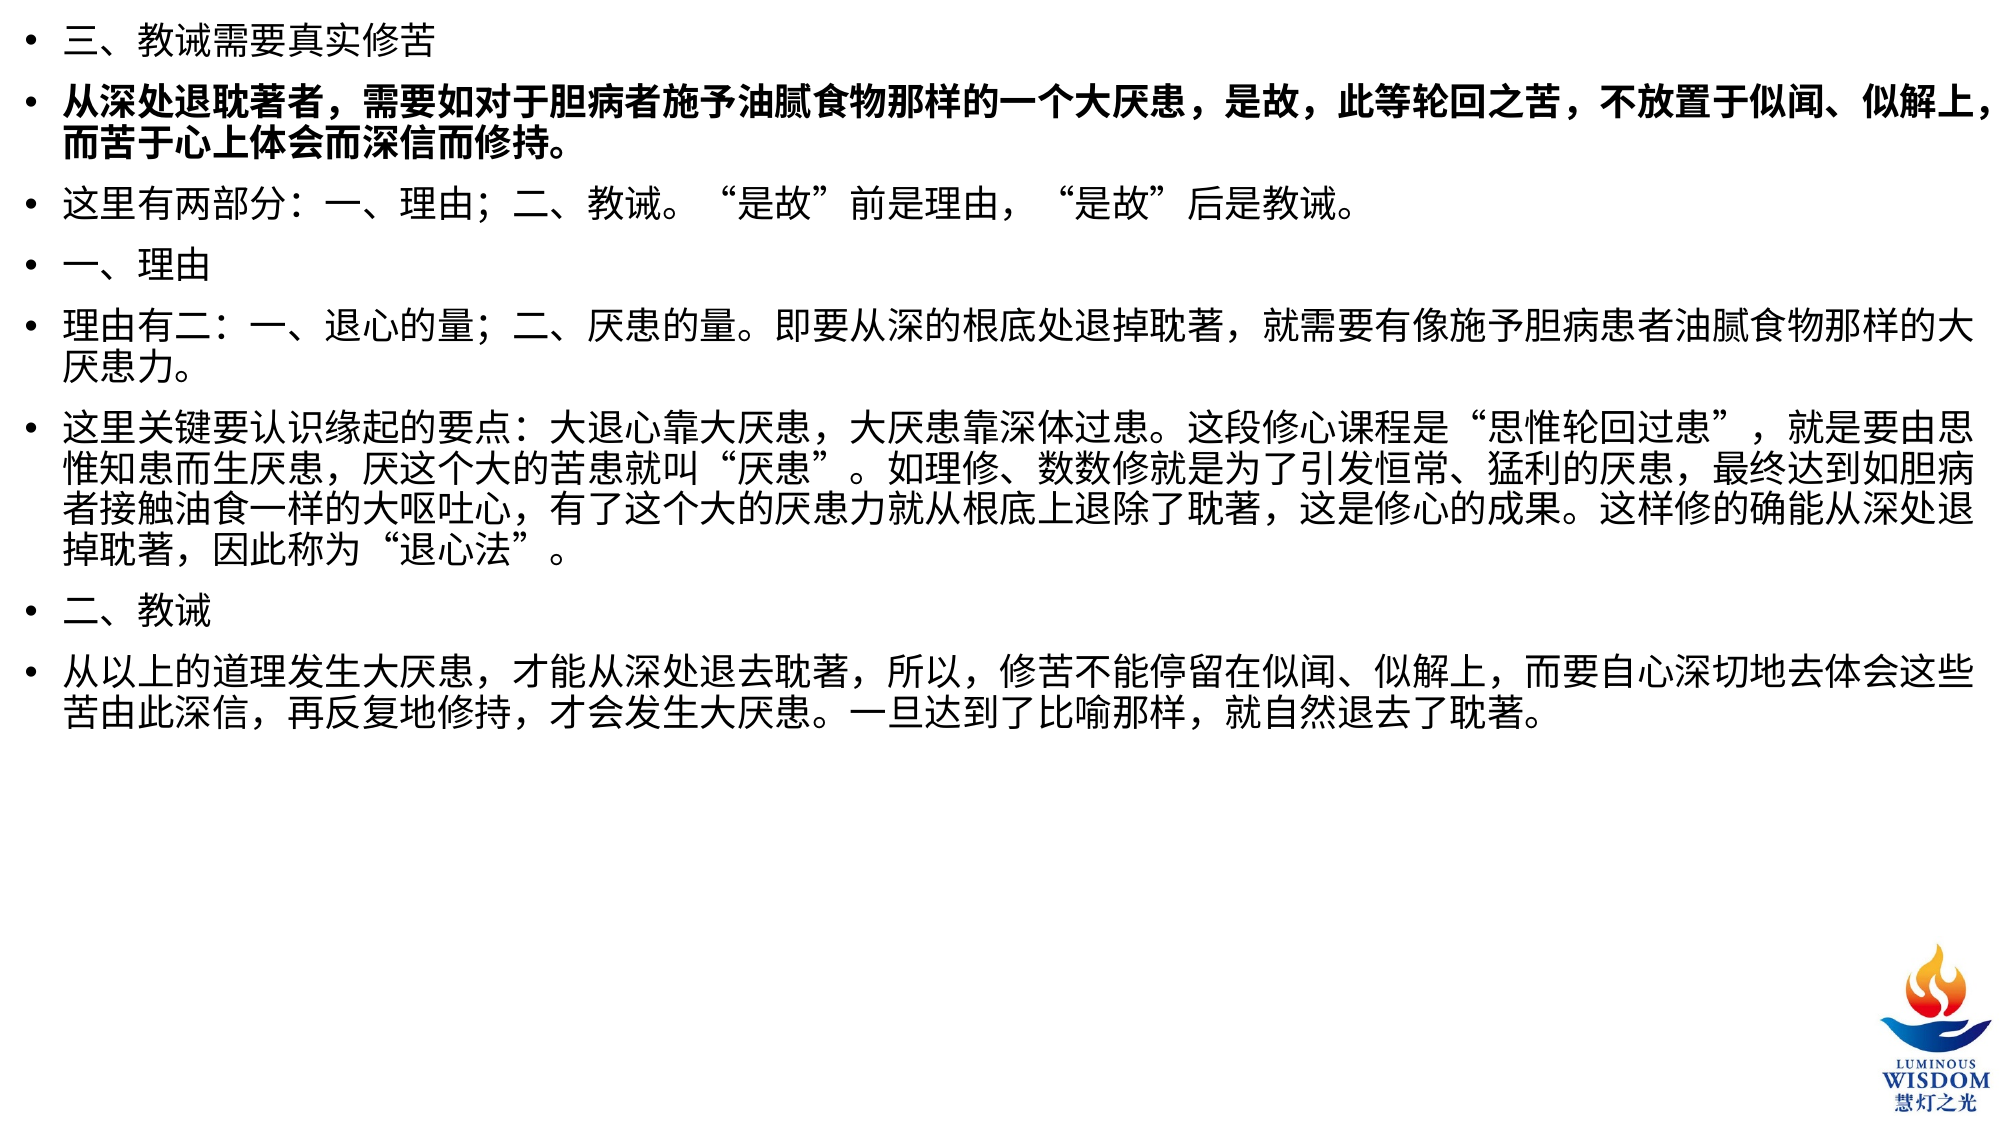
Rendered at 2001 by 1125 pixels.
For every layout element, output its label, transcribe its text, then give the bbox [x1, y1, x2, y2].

list 三、教诫需要真实修苦 从深处退耽著者，需要如对于胆病者施予油腻食物那样的一个大厌患，是故，此等轮回之苦，不放置于似闻、似解上，而苦于心上体会而深信而修持。 这里有两部分：一、理由；二、教诫。“是故”前是理由，“是故”后是教诫。 一、理由 理由有二：一、退心的量；二、厌患的量。即要从深的根底处退掉耽著，就需要有像施予胆病患者油腻食物那样的大厌患力。 这里关键要认识缘起的要点：大退心靠大厌患，大厌患靠深体过患。这段修心课程是“思惟轮回过患”，就是要由思惟知患而生厌患，厌这个大的苦患就叫“厌患”。如理修、数数修就是为了引发恒常、猛利的厌患，最终达到如胆病者接触油食一样的大呕吐心，有了这个大的厌患力就从根底上退除了耽著，这是修心的成果。这样修的确能从深处退掉耽著，因此称为“退心法”。 二、教诫 从以上的道理发生大厌患，才能从深处退去耽著，所以，修苦不能停留在似闻、似解上，而要自心深切地去体会这些苦由此深信，再反复地修持，才会发生大厌患。一旦达到了比喻那样，就自然退去了耽著。 [9, 14, 2000, 1116]
picture [1856, 936, 2000, 1116]
